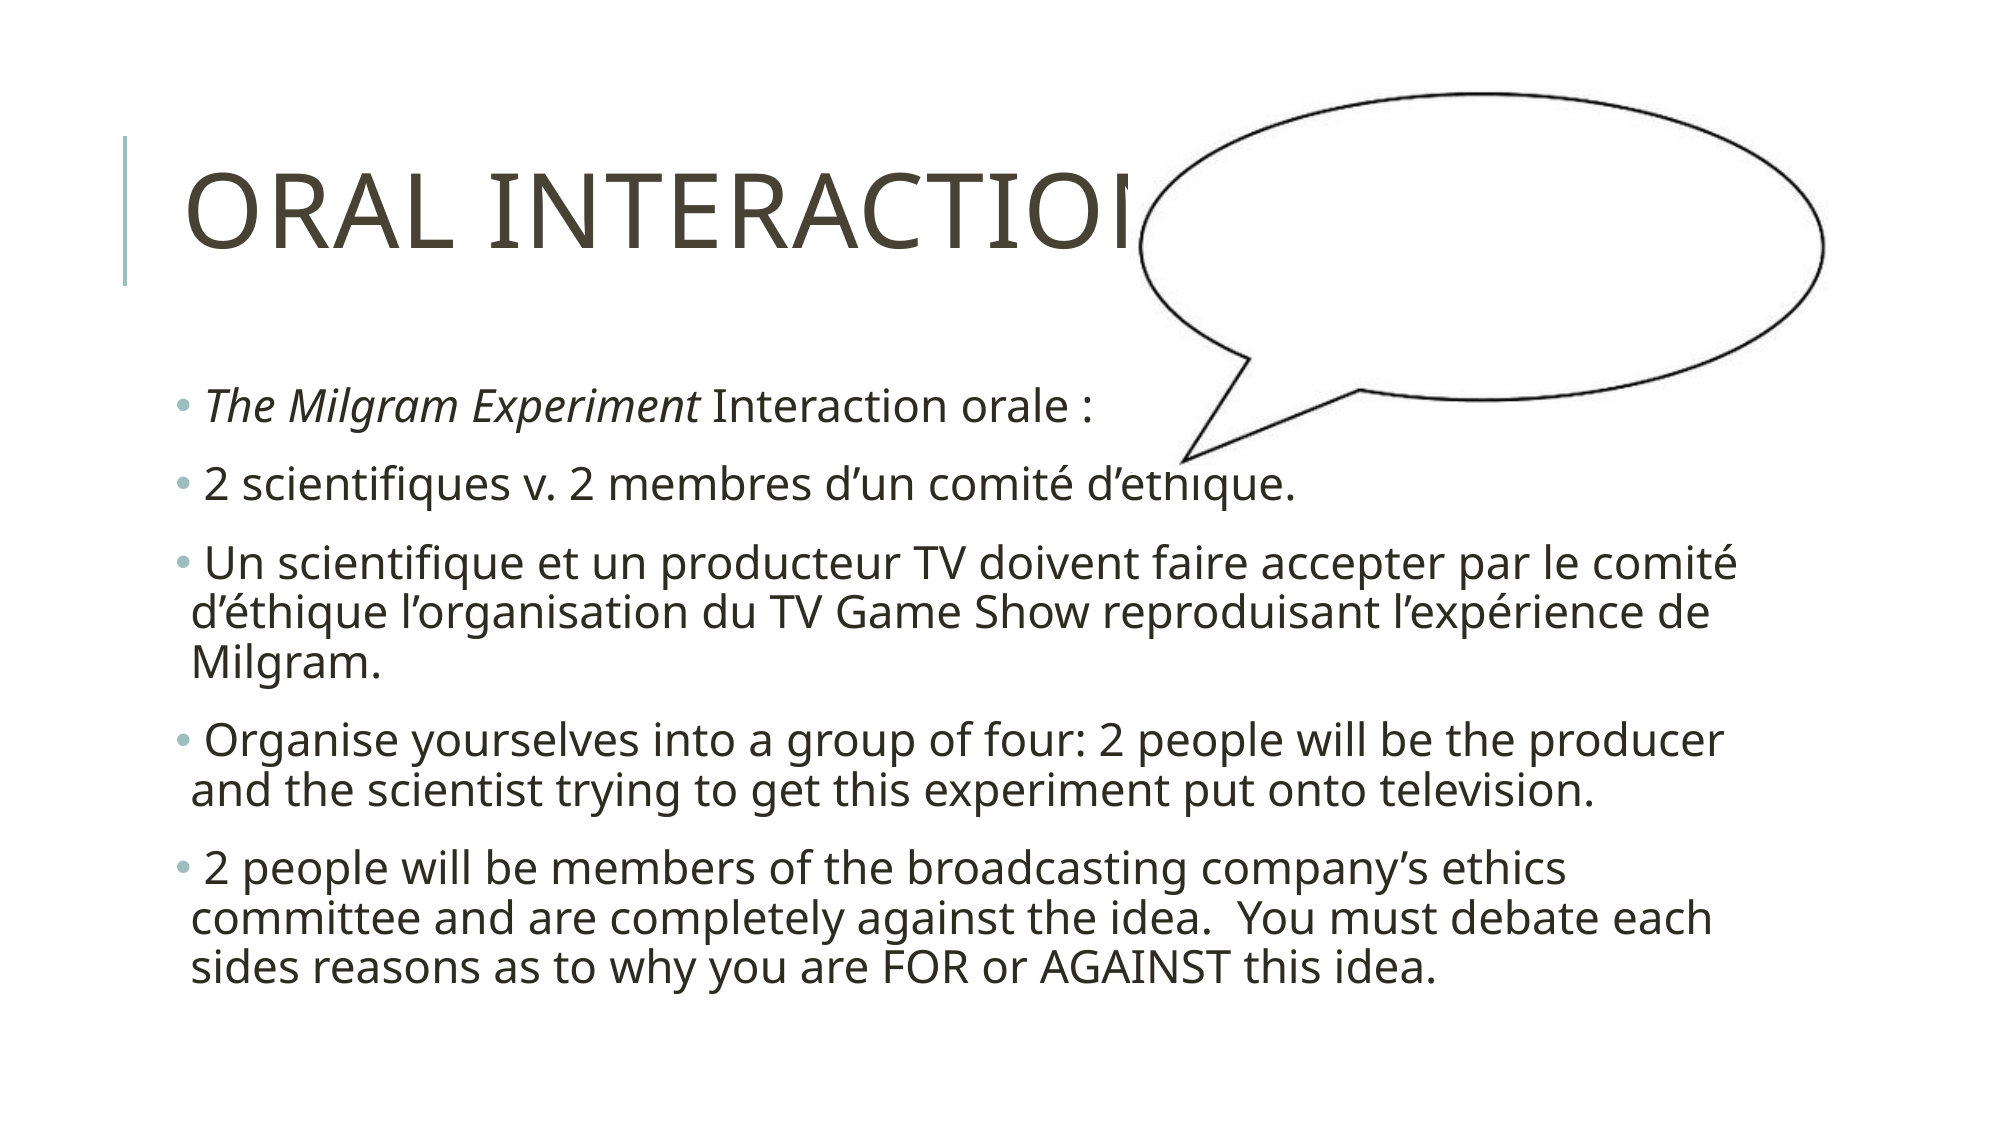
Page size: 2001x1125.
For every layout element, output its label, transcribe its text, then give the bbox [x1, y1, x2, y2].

title Oral Interaction [168, 96, 1121, 342]
picture [1128, 77, 1833, 472]
list The Milgram Experiment Interaction orale : 2 scientifiques v. 2 membres d’un comité d’éthique. Un scientifique et un producteur TV doivent faire accepter par le comité d’éthique l’organisation du TV Game Show reproduisant l’expérience de Milgram. Organise yourselves into a group of four: 2 people will be the producer and the scientist trying to get this experiment put onto television. 2 people will be members of the broadcasting company’s ethics committee and are completely against the idea. You must debate each sides reasons as to why you are FOR or AGAINST this idea. [168, 375, 1763, 1035]
